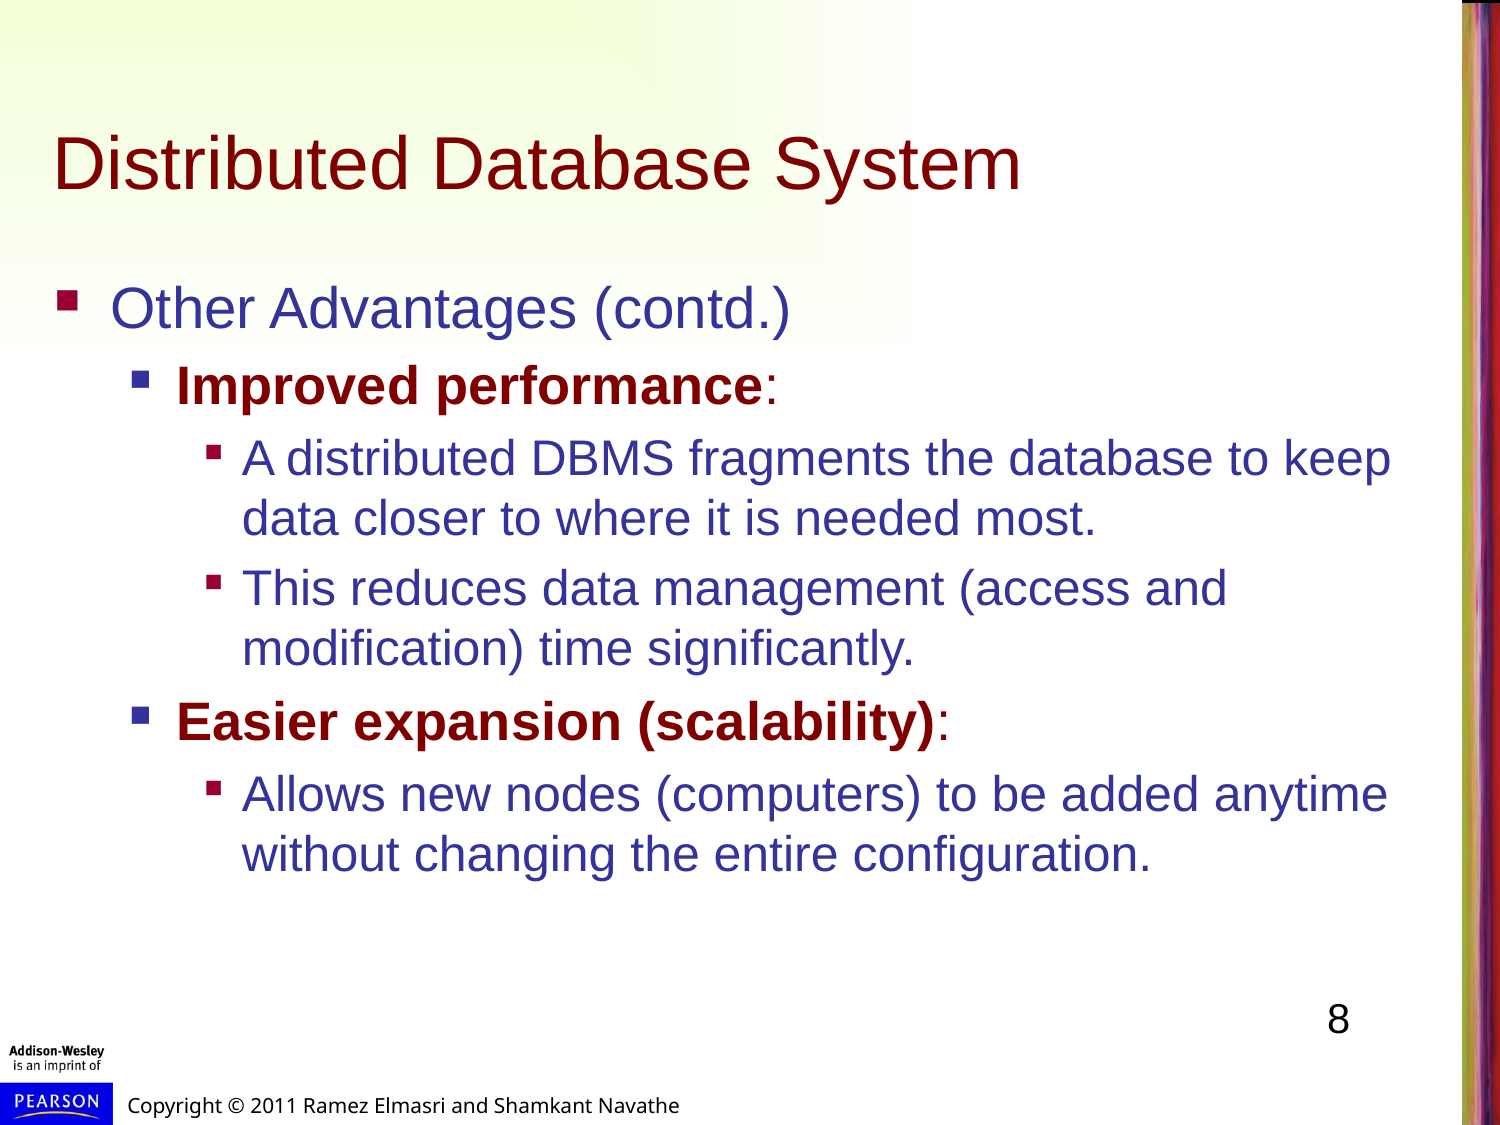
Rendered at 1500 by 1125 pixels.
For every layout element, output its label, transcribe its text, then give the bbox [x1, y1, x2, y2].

picture [1462, 0, 1500, 1125]
title Distributed Database System [37, 49, 1317, 213]
picture [0, 1040, 113, 1125]
text_box 8 [1312, 984, 1371, 1050]
list Other Advantages (contd.) Improved performance: A distributed DBMS fragments the database to keep data closer to where it is needed most. This reduces data management (access and modification) time significantly. Easier expansion (scalability): Allows new nodes (computers) to be added anytime without changing the entire configuration. [39, 262, 1400, 985]
